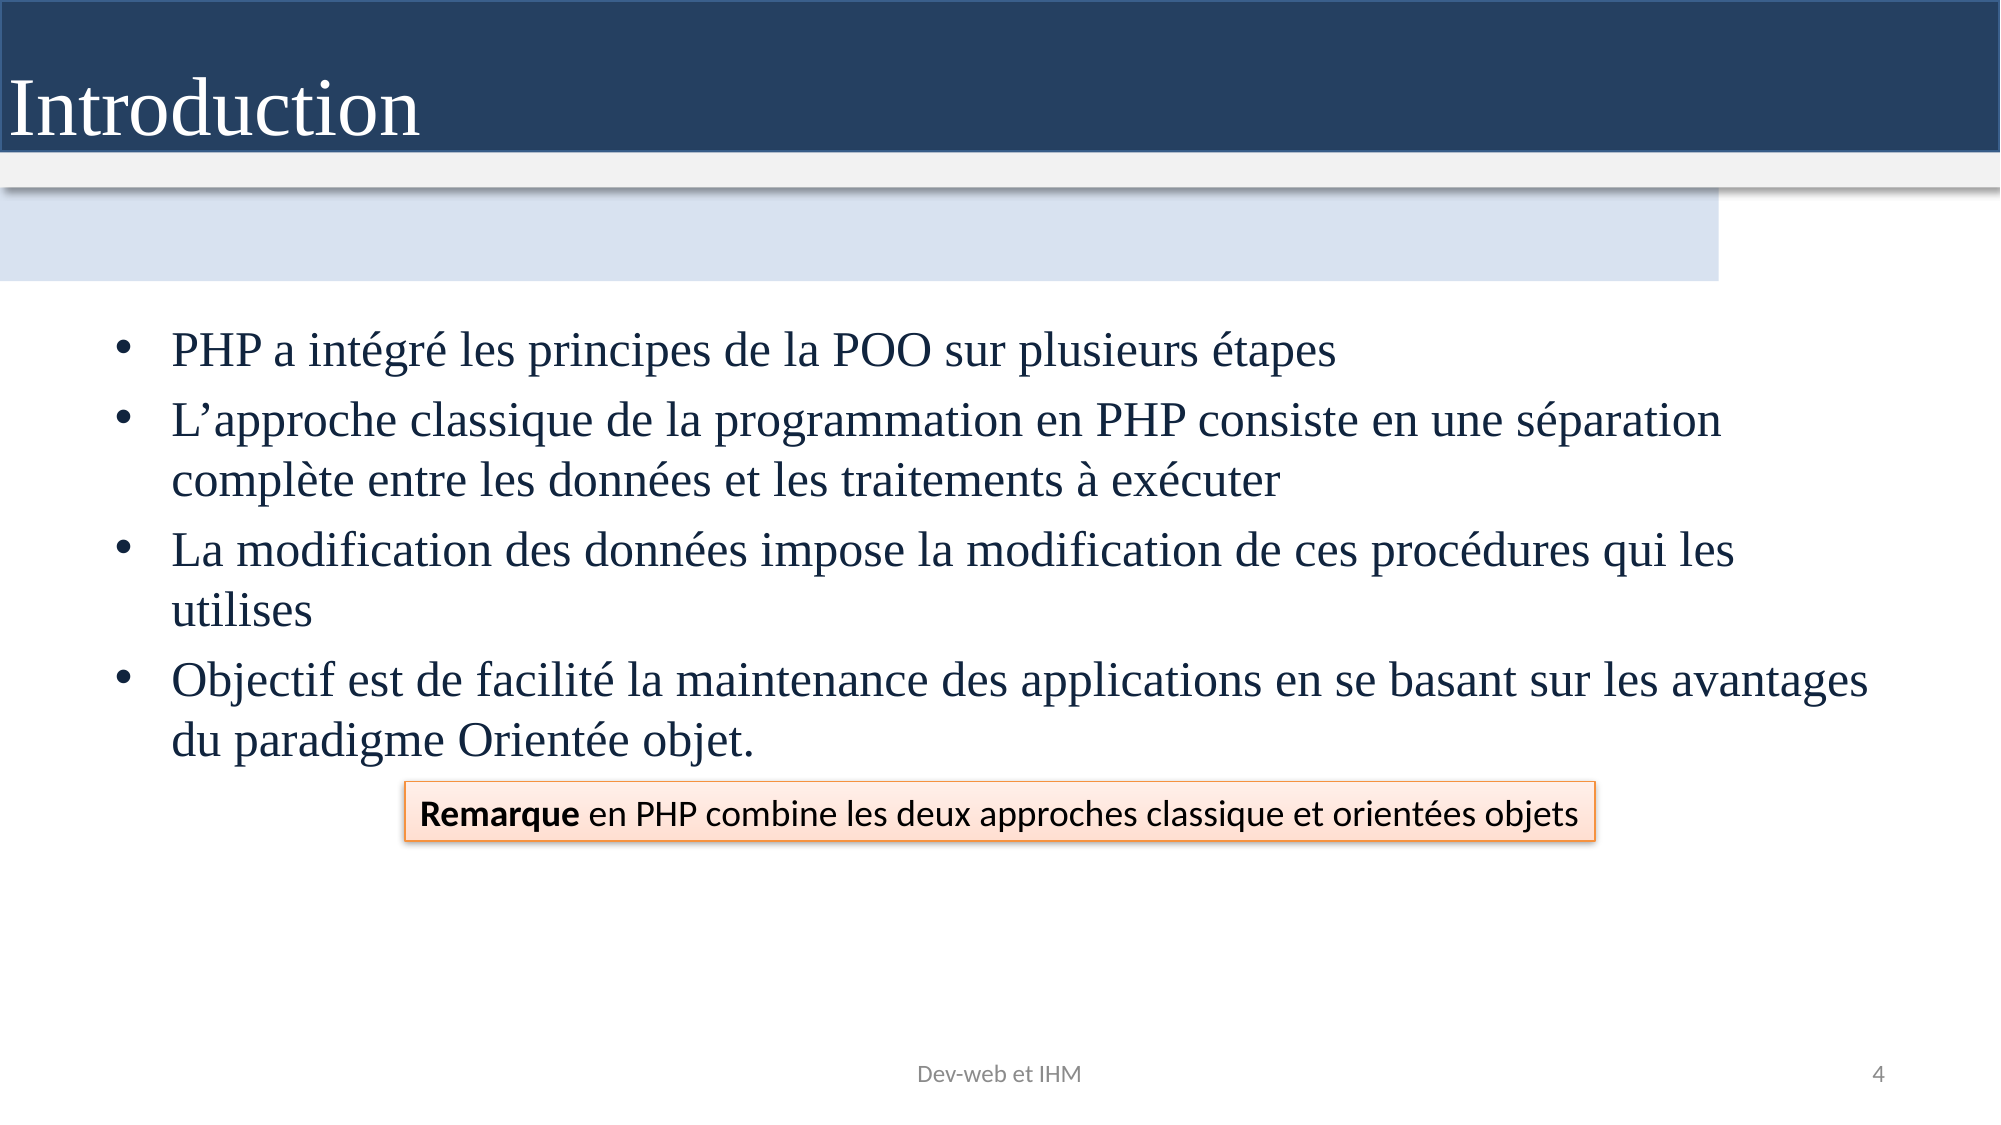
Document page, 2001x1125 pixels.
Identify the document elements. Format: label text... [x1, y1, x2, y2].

text_box [0, 197, 1721, 283]
footer Dev-web et IHM [683, 1042, 1317, 1103]
text_box Remarque en PHP combine les deux approches classique et orientées objets [404, 781, 1596, 842]
text_box [0, 0, 2000, 150]
slide_number 4 [1433, 1042, 1900, 1103]
text_box Introduction [0, 44, 1088, 161]
list PHP a intégré les principes de la POO sur plusieurs étapes L’approche classique de la programmation en PHP consiste en une séparation complète entre les données et les traitements à exécuter La modification des données impose la modification de ces procédures qui les utilises Objectif est de facilité la maintenance des applications en se basant sur les avantages du paradigme Orientée objet. [99, 309, 1900, 1005]
text_box [0, 150, 2000, 190]
